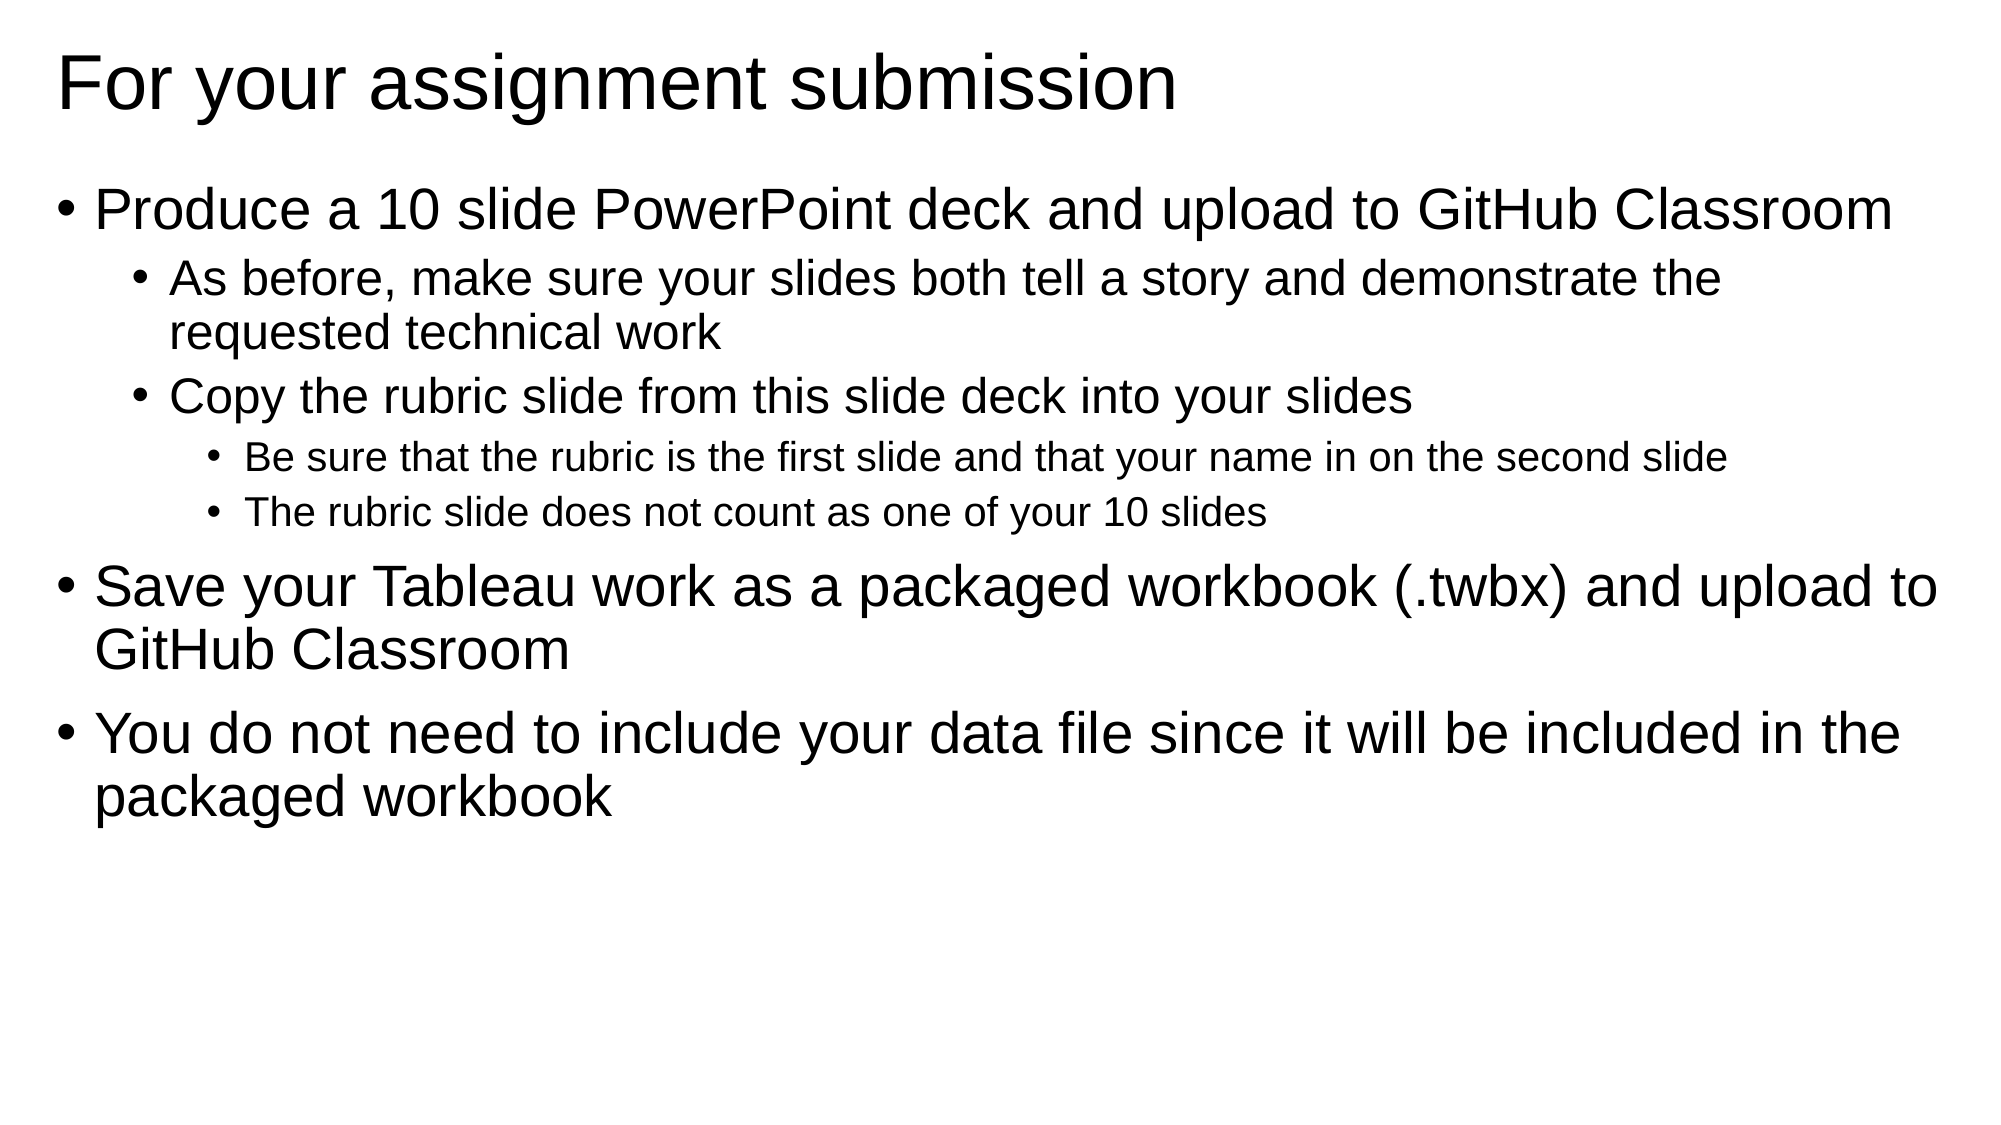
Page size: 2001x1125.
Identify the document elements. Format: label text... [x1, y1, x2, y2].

list Produce a 10 slide PowerPoint deck and upload to GitHub Classroom As before, make sure your slides both tell a story and demonstrate the requested technical work Copy the rubric slide from this slide deck into your slides Be sure that the rubric is the first slide and that your name in on the second slide The rubric slide does not count as one of your 10 slides Save your Tableau work as a packaged workbook (.twbx) and upload to GitHub Classroom You do not need to include your data file since it will be included in the packaged workbook [41, 171, 1967, 1081]
title For your assignment submission [41, 34, 1967, 134]
